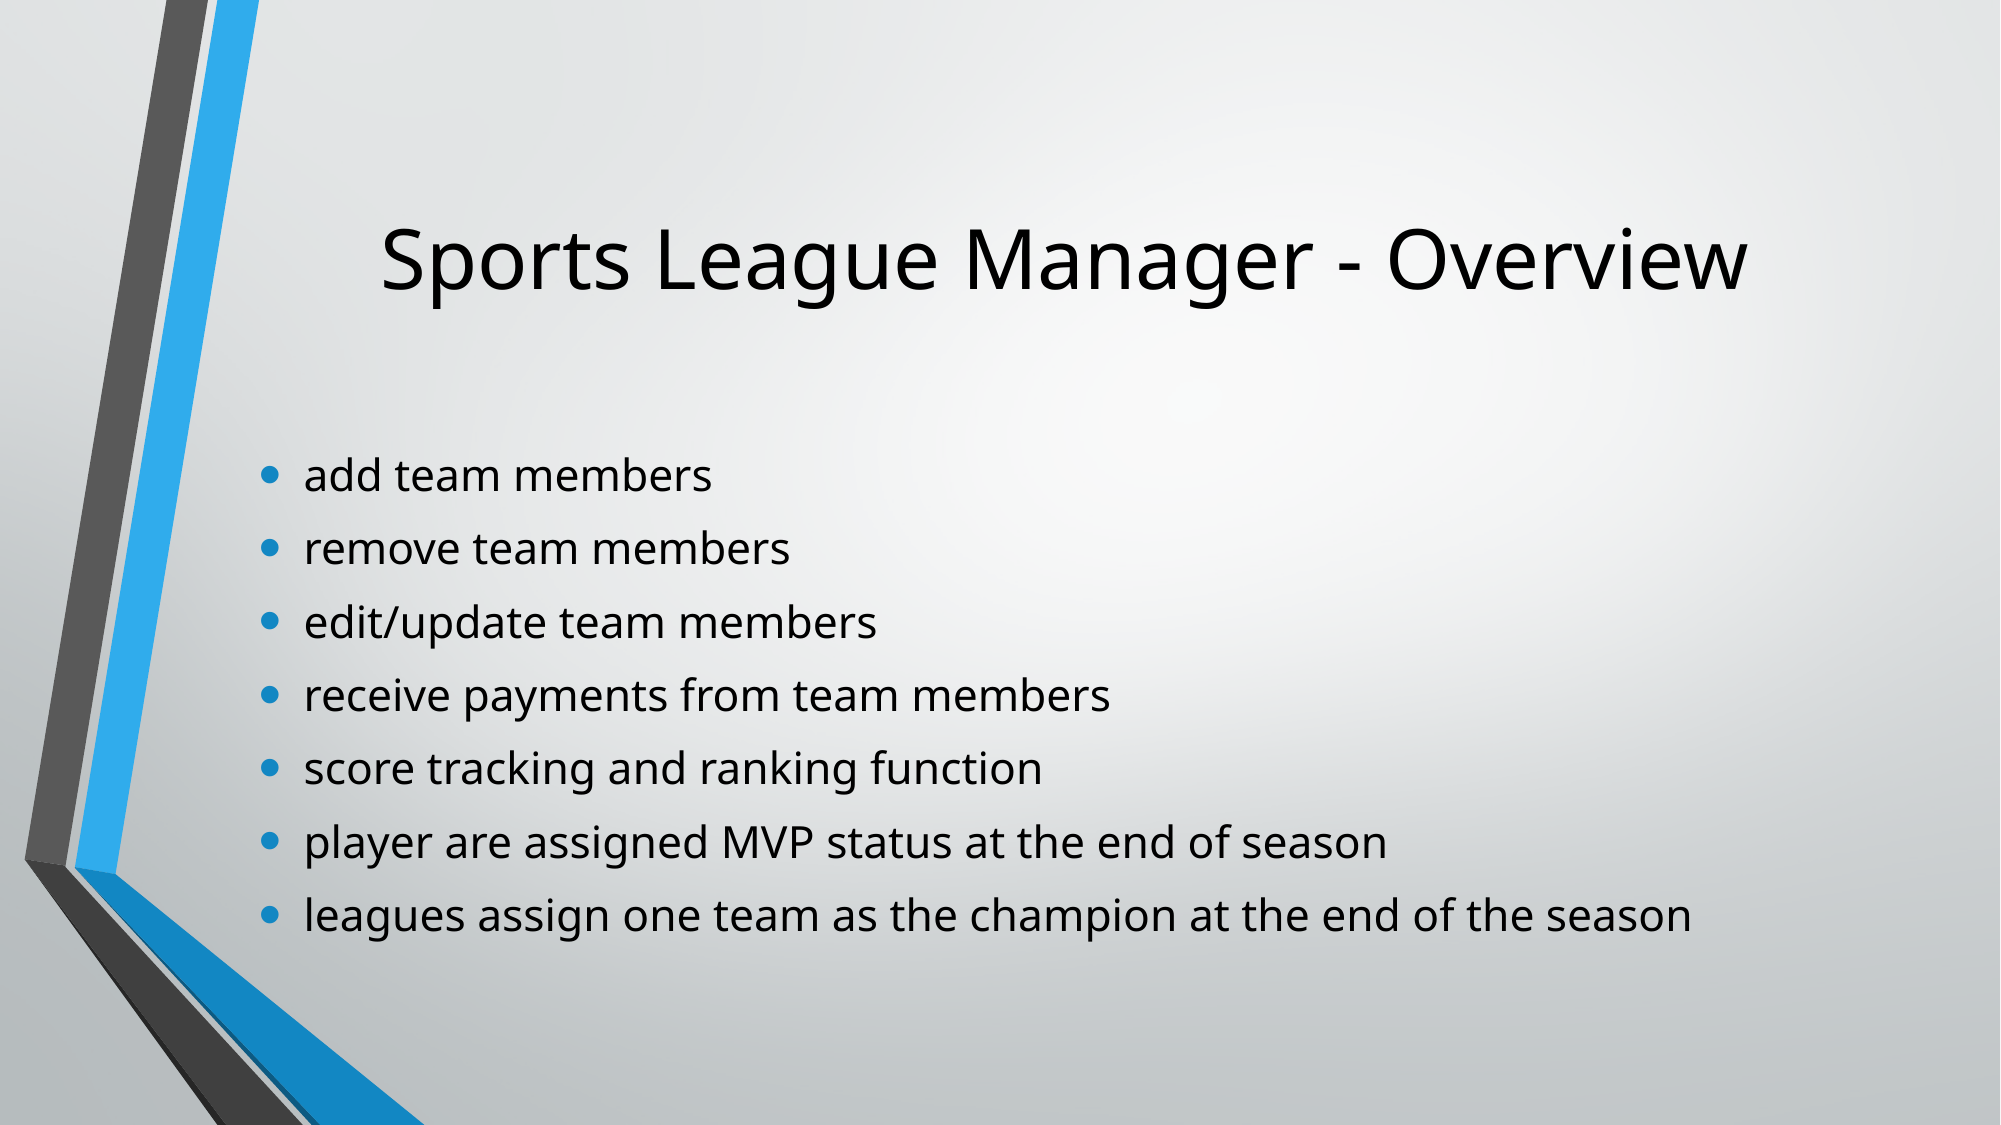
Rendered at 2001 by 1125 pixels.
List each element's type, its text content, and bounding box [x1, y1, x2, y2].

title Sports League Manager - Overview [243, 112, 1887, 400]
list add team members remove team members edit/update team members receive payments from team members score tracking and ranking function player are assigned MVP status at the end of season leagues assign one team as the champion at the end of the season [243, 437, 1887, 950]
